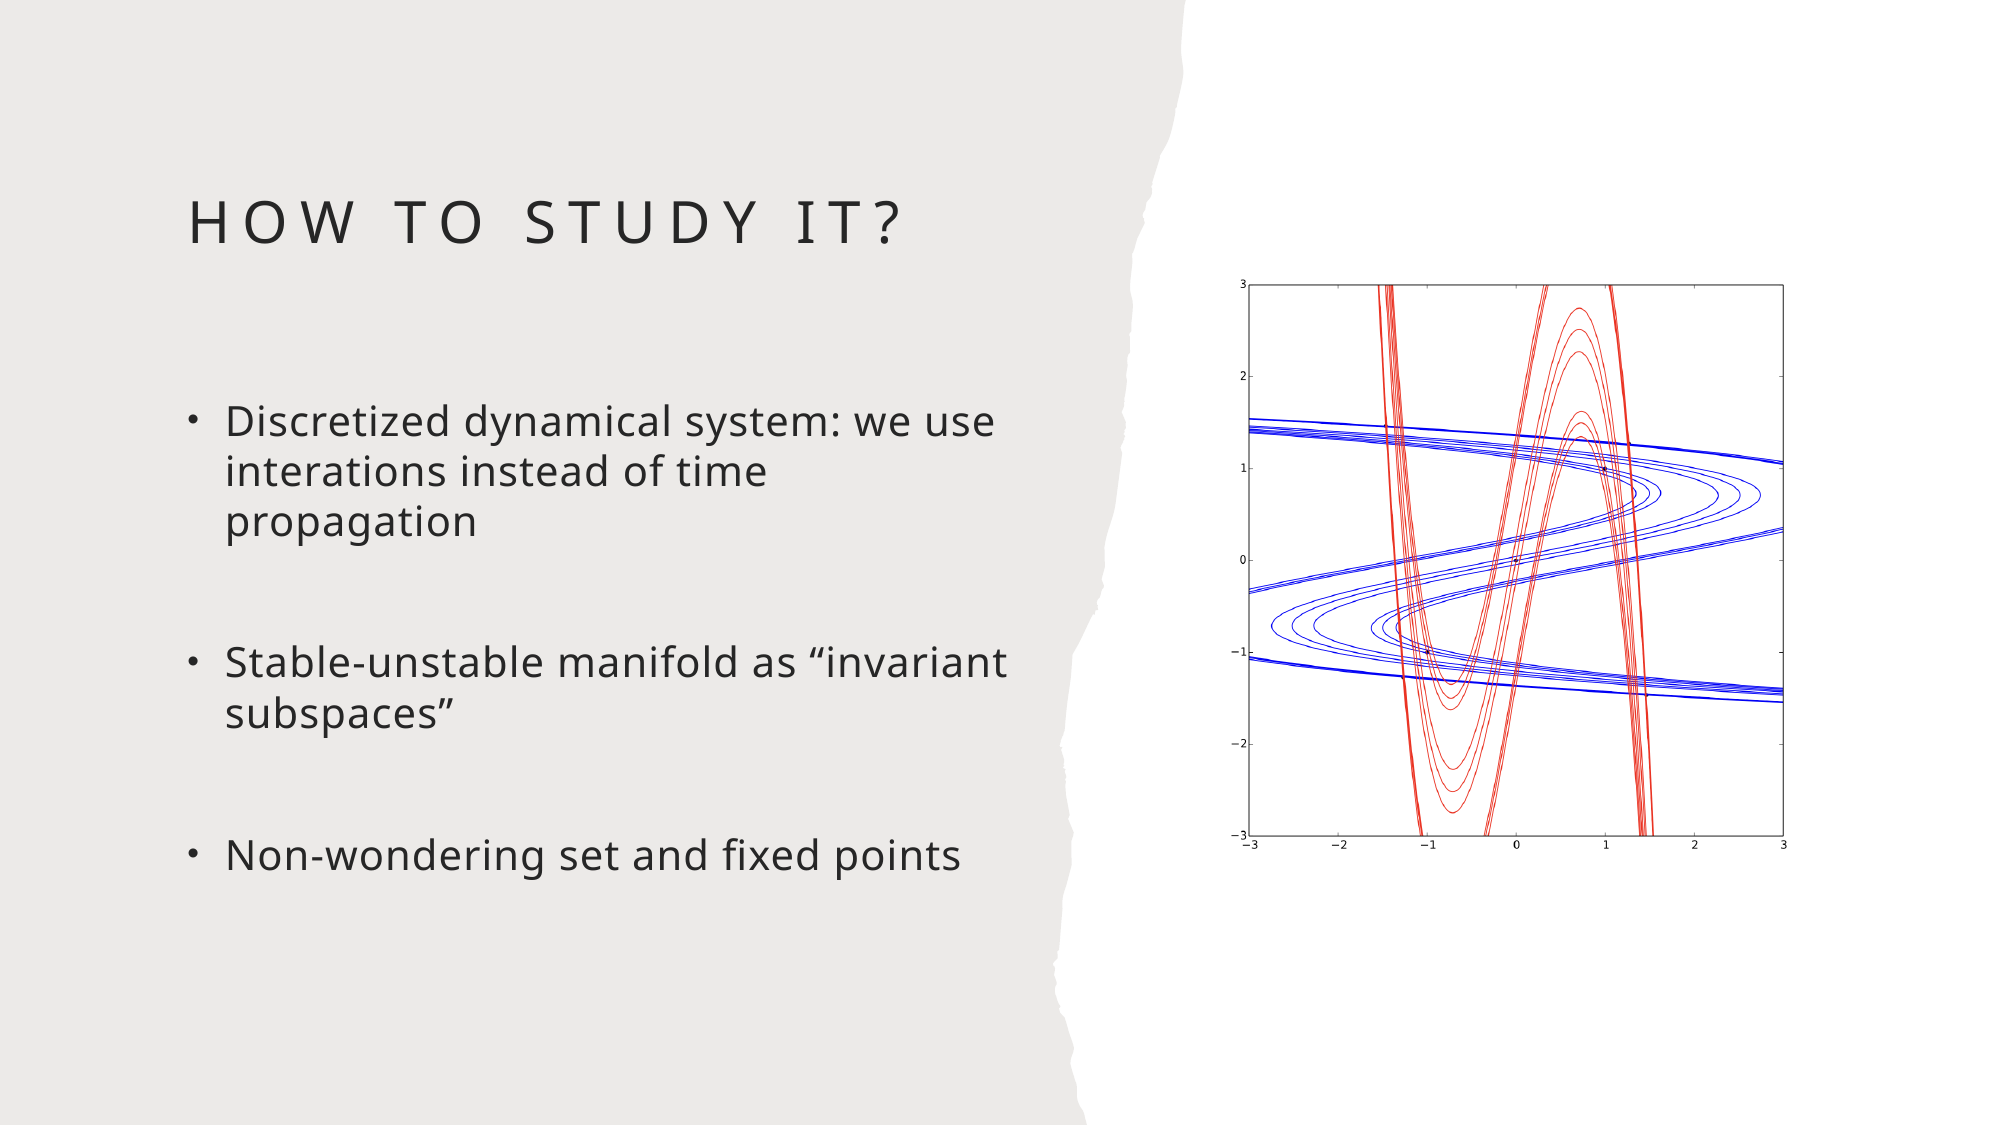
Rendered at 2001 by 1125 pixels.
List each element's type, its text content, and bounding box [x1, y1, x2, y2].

text_box [1055, 0, 2000, 1125]
title How to study it? [172, 99, 1085, 334]
picture [1189, 232, 1839, 895]
list Discretized dynamical system: we use interations instead of time propagation Stable-unstable manifold as “invariant subspaces” Non-wondering set and fixed points [172, 386, 1029, 1026]
text_box [0, 0, 1187, 1125]
